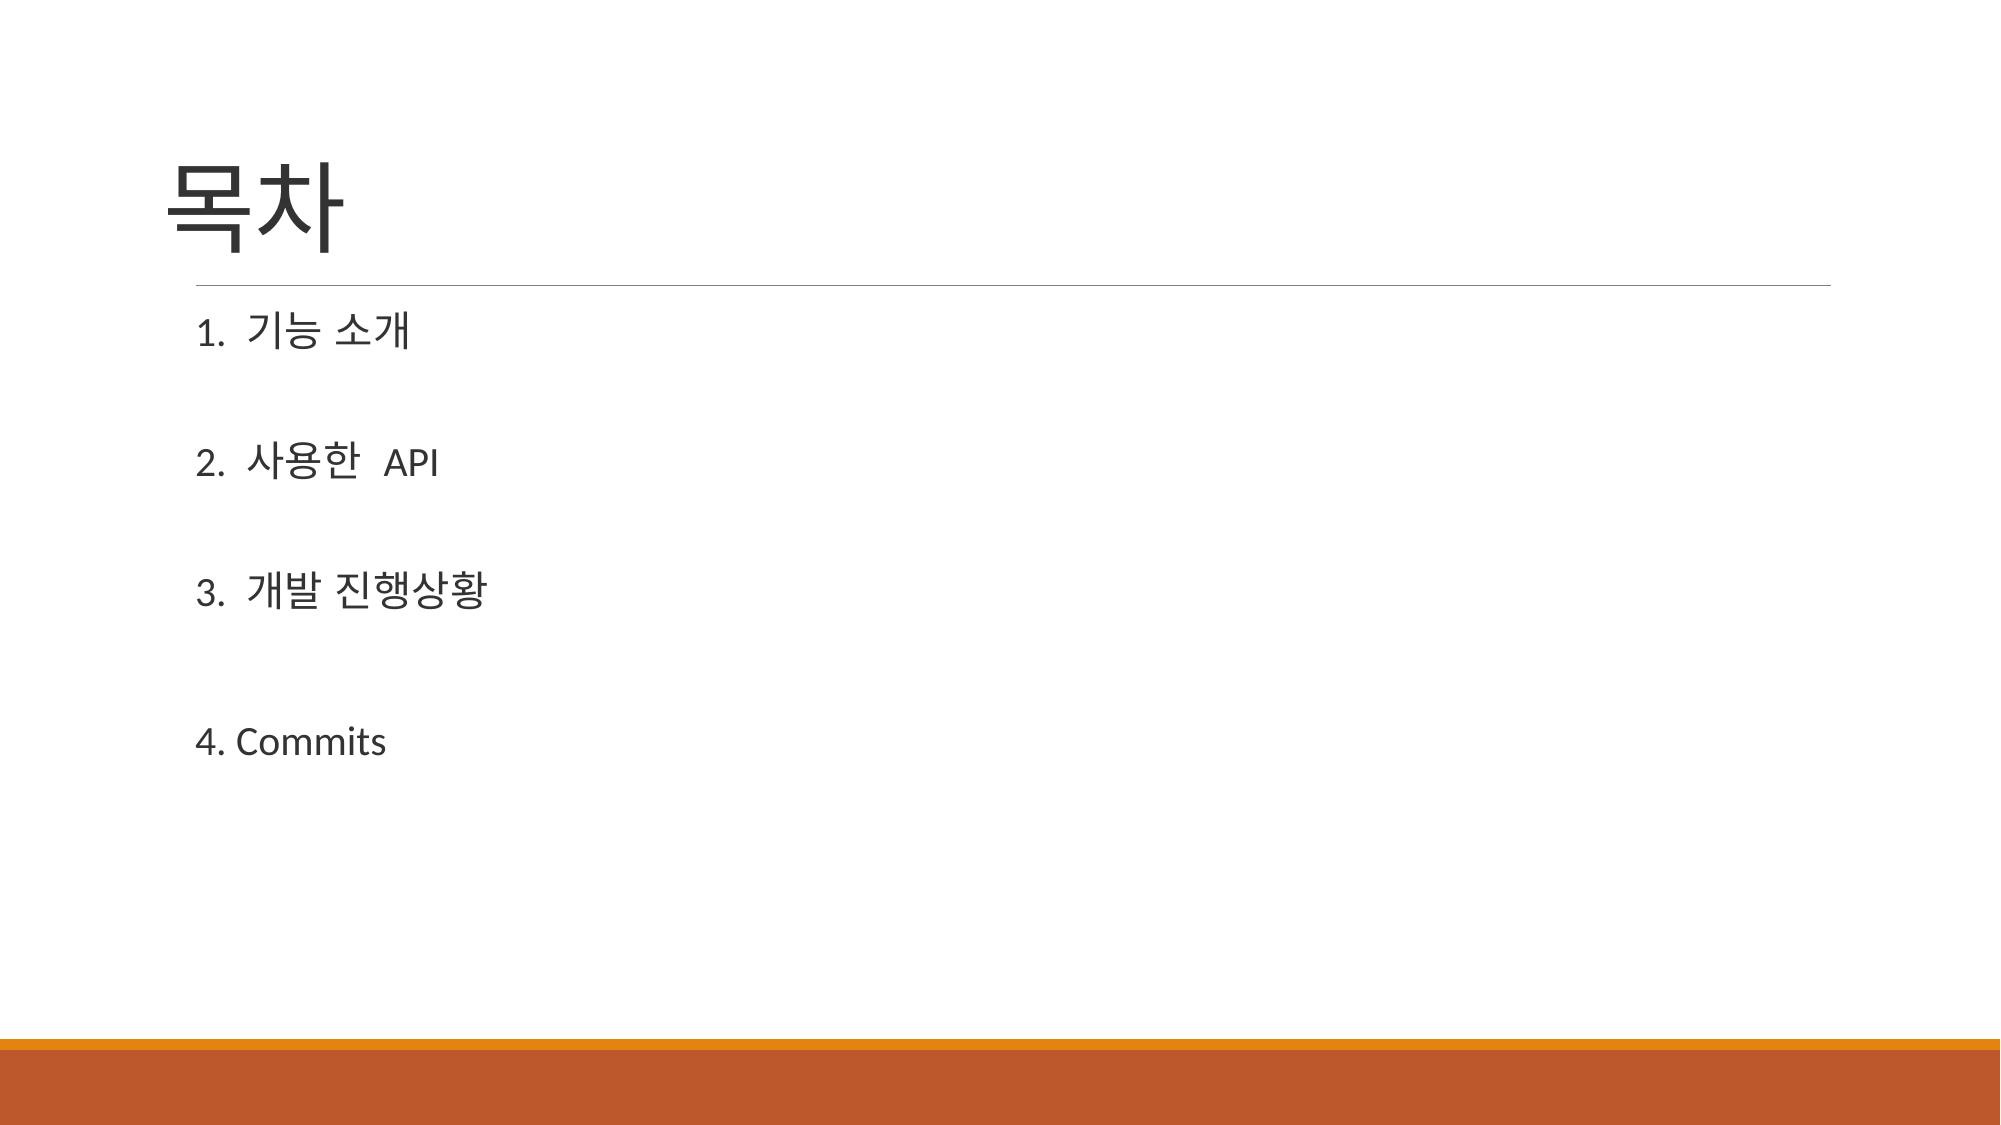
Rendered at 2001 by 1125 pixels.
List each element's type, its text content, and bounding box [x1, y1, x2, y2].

title 목차 [148, 55, 1874, 273]
list 1. 기능 소개 2. 사용한 API 3. 개발 진행상황 4. Commits [180, 302, 1830, 963]
